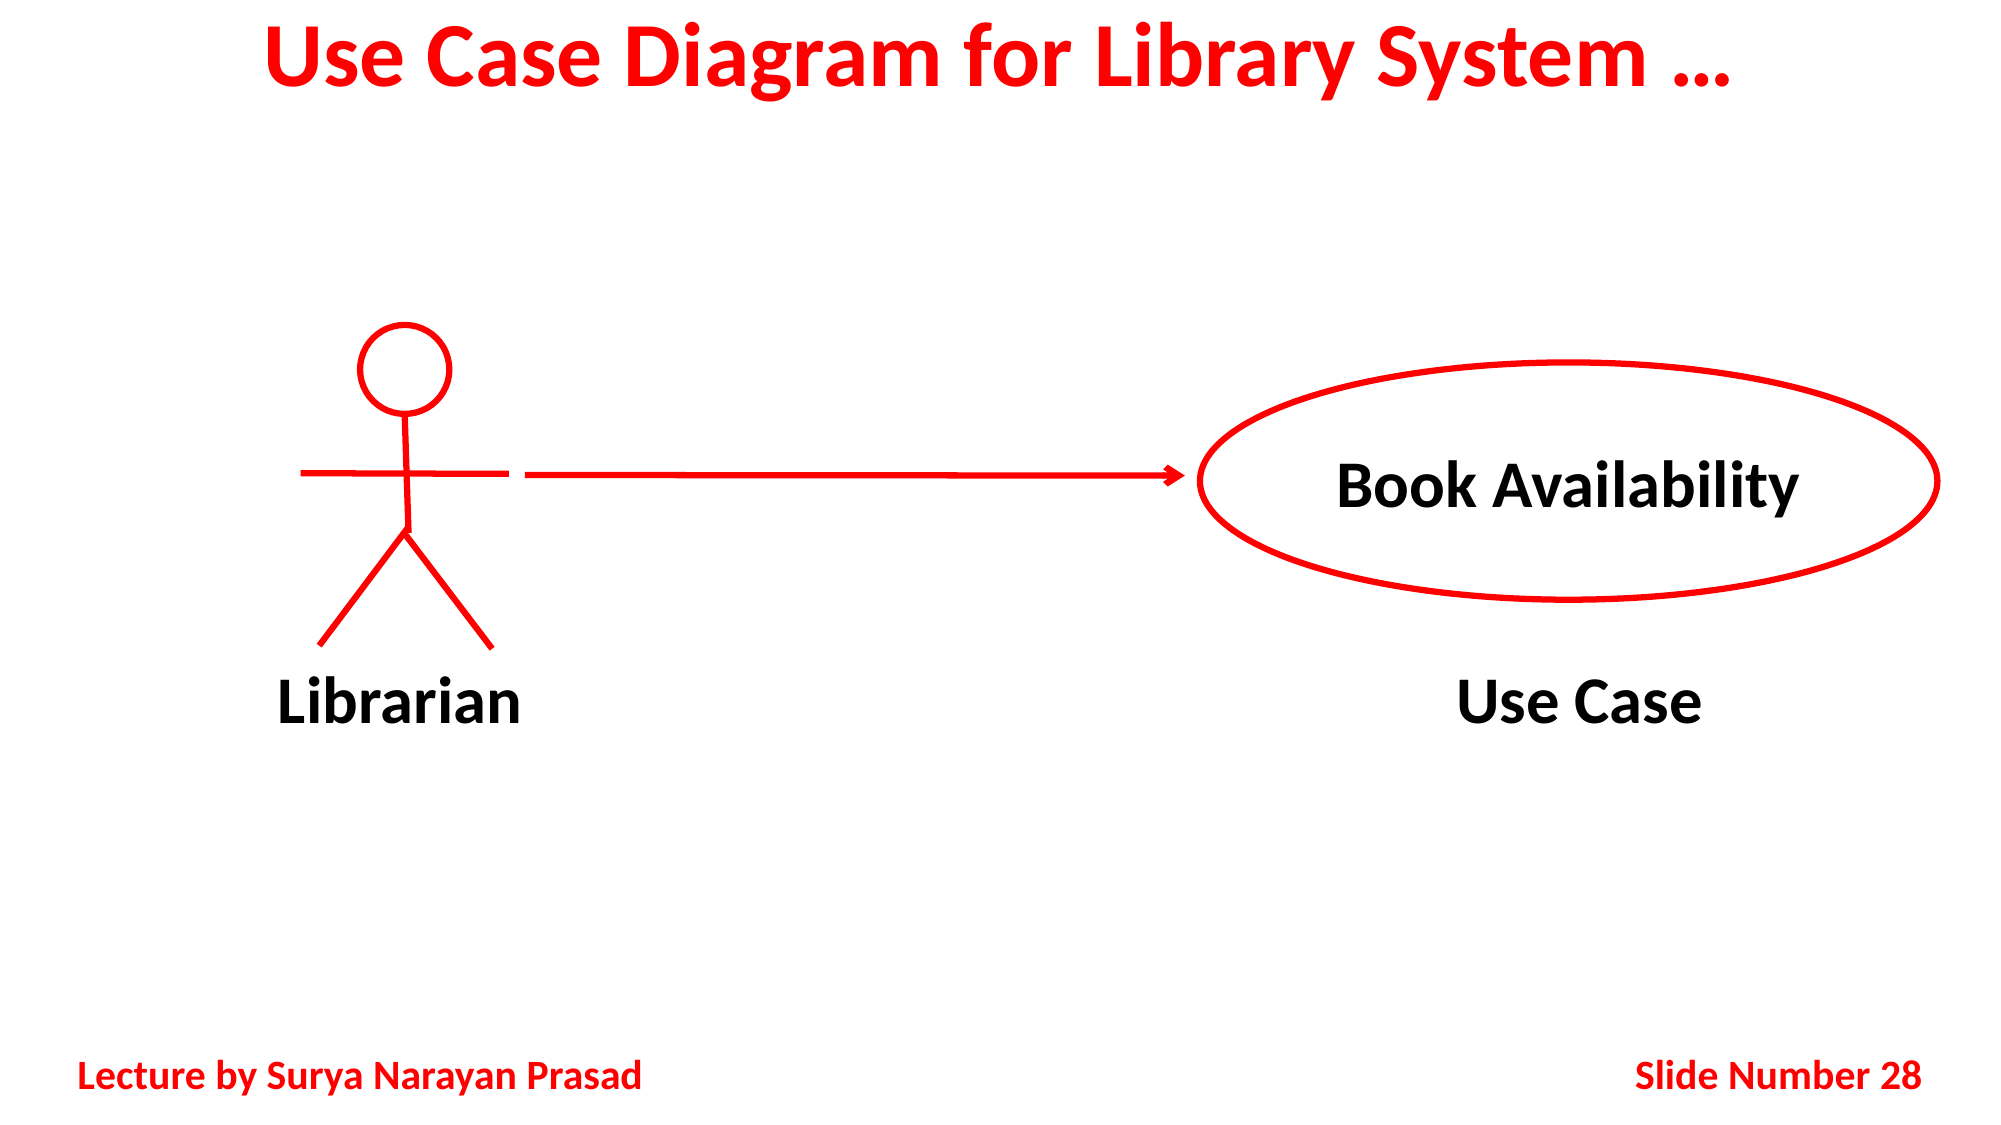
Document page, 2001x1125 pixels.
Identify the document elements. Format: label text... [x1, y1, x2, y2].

footer Lecture by Surya Narayan Prasad [62, 1042, 688, 1103]
slide_number Slide Number 28 [1524, 1042, 1938, 1103]
title Use Case Diagram for Library System … [0, 0, 2000, 125]
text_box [65, 324, 1938, 746]
